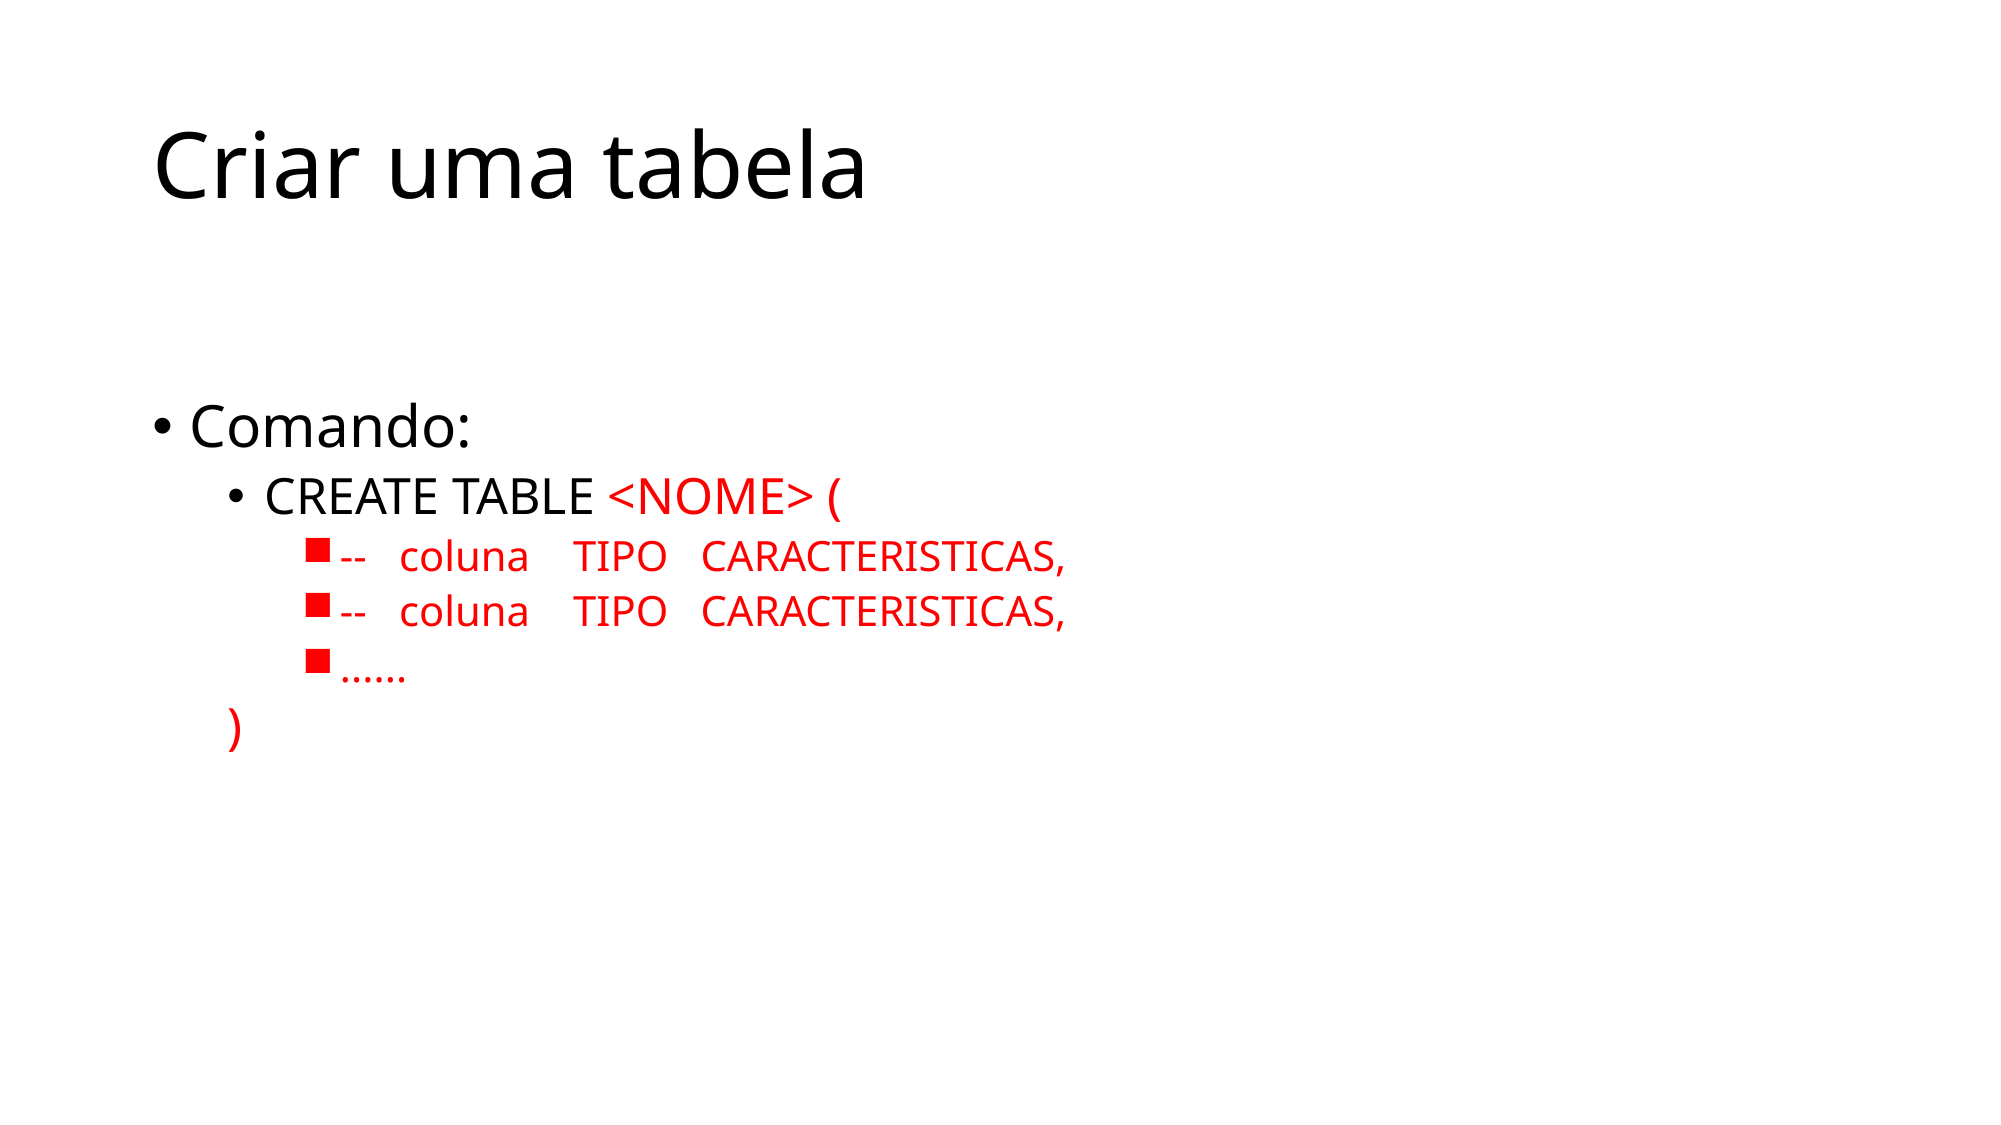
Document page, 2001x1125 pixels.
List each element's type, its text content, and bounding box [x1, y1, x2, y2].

list Comando: CREATE TABLE <NOME> ( -- coluna TIPO CARACTERISTICAS, -- coluna TIPO CARACTERISTICAS, ...... ) [137, 299, 1863, 1014]
title Criar uma tabela [137, 59, 1863, 278]
